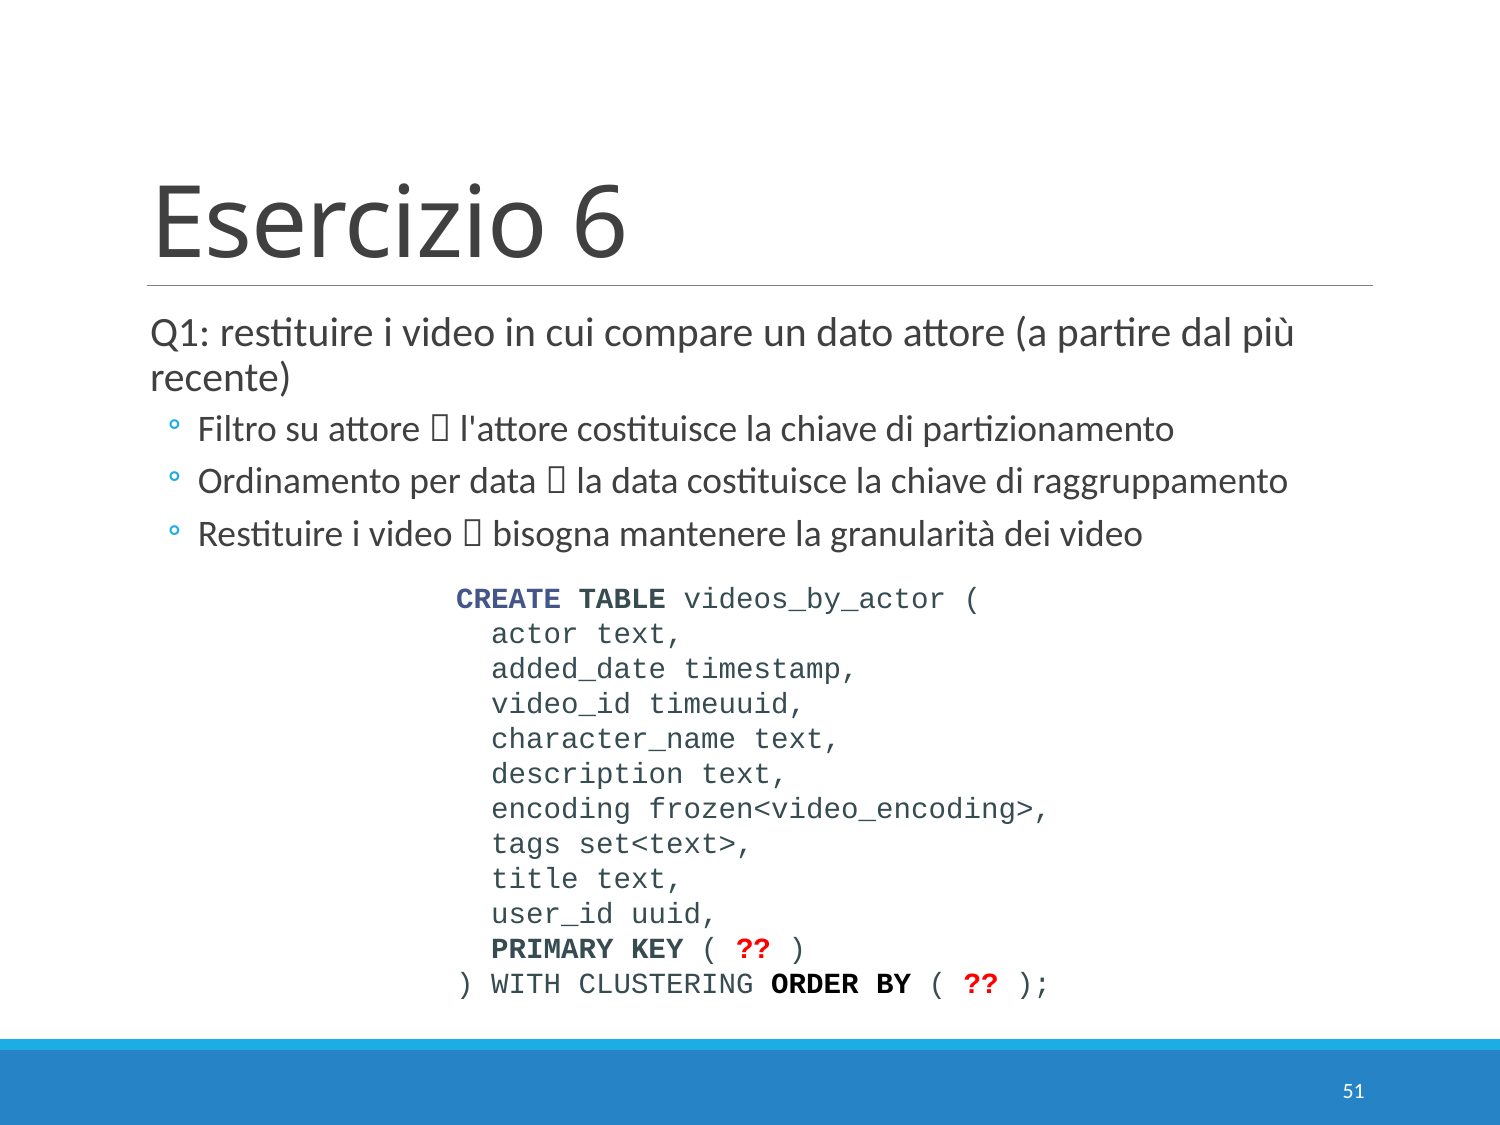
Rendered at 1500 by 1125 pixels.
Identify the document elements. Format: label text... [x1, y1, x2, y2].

slide_number 51 [1218, 1059, 1380, 1120]
text_box CREATE TABLE videos_by_actor ( actor text, added_date timestamp, video_id timeuuid, character_name text, description text, encoding frozen<video_encoding>, tags set<text>, title text, user_id uuid, PRIMARY KEY ( ?? ) ) WITH CLUSTERING ORDER BY ( ?? ); [441, 571, 1067, 1007]
title Esercizio 6 [135, 47, 1373, 285]
list Q1: restituire i video in cui compare un dato attore (a partire dal più recente) Filtro su attore  l'attore costituisce la chiave di partizionamento Ordinamento per data  la data costituisce la chiave di raggruppamento Restituire i video  bisogna mantenere la granularità dei video [135, 302, 1373, 963]
